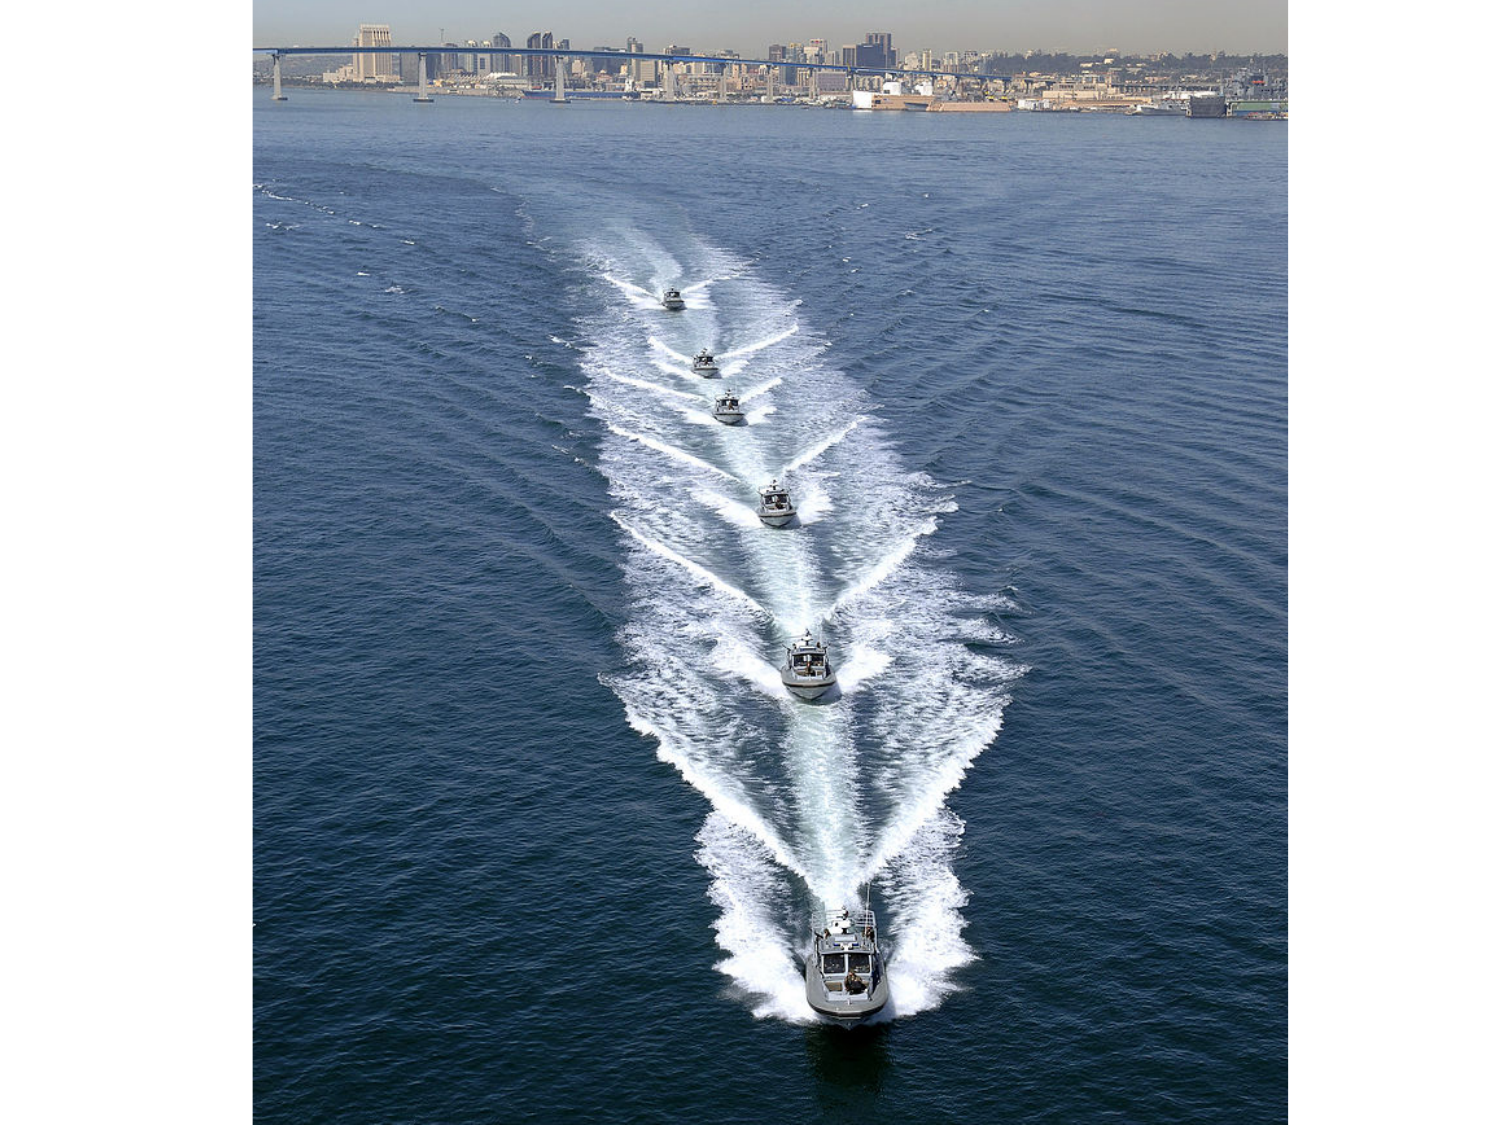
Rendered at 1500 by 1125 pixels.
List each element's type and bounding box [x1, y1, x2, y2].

picture [252, 0, 1289, 1125]
